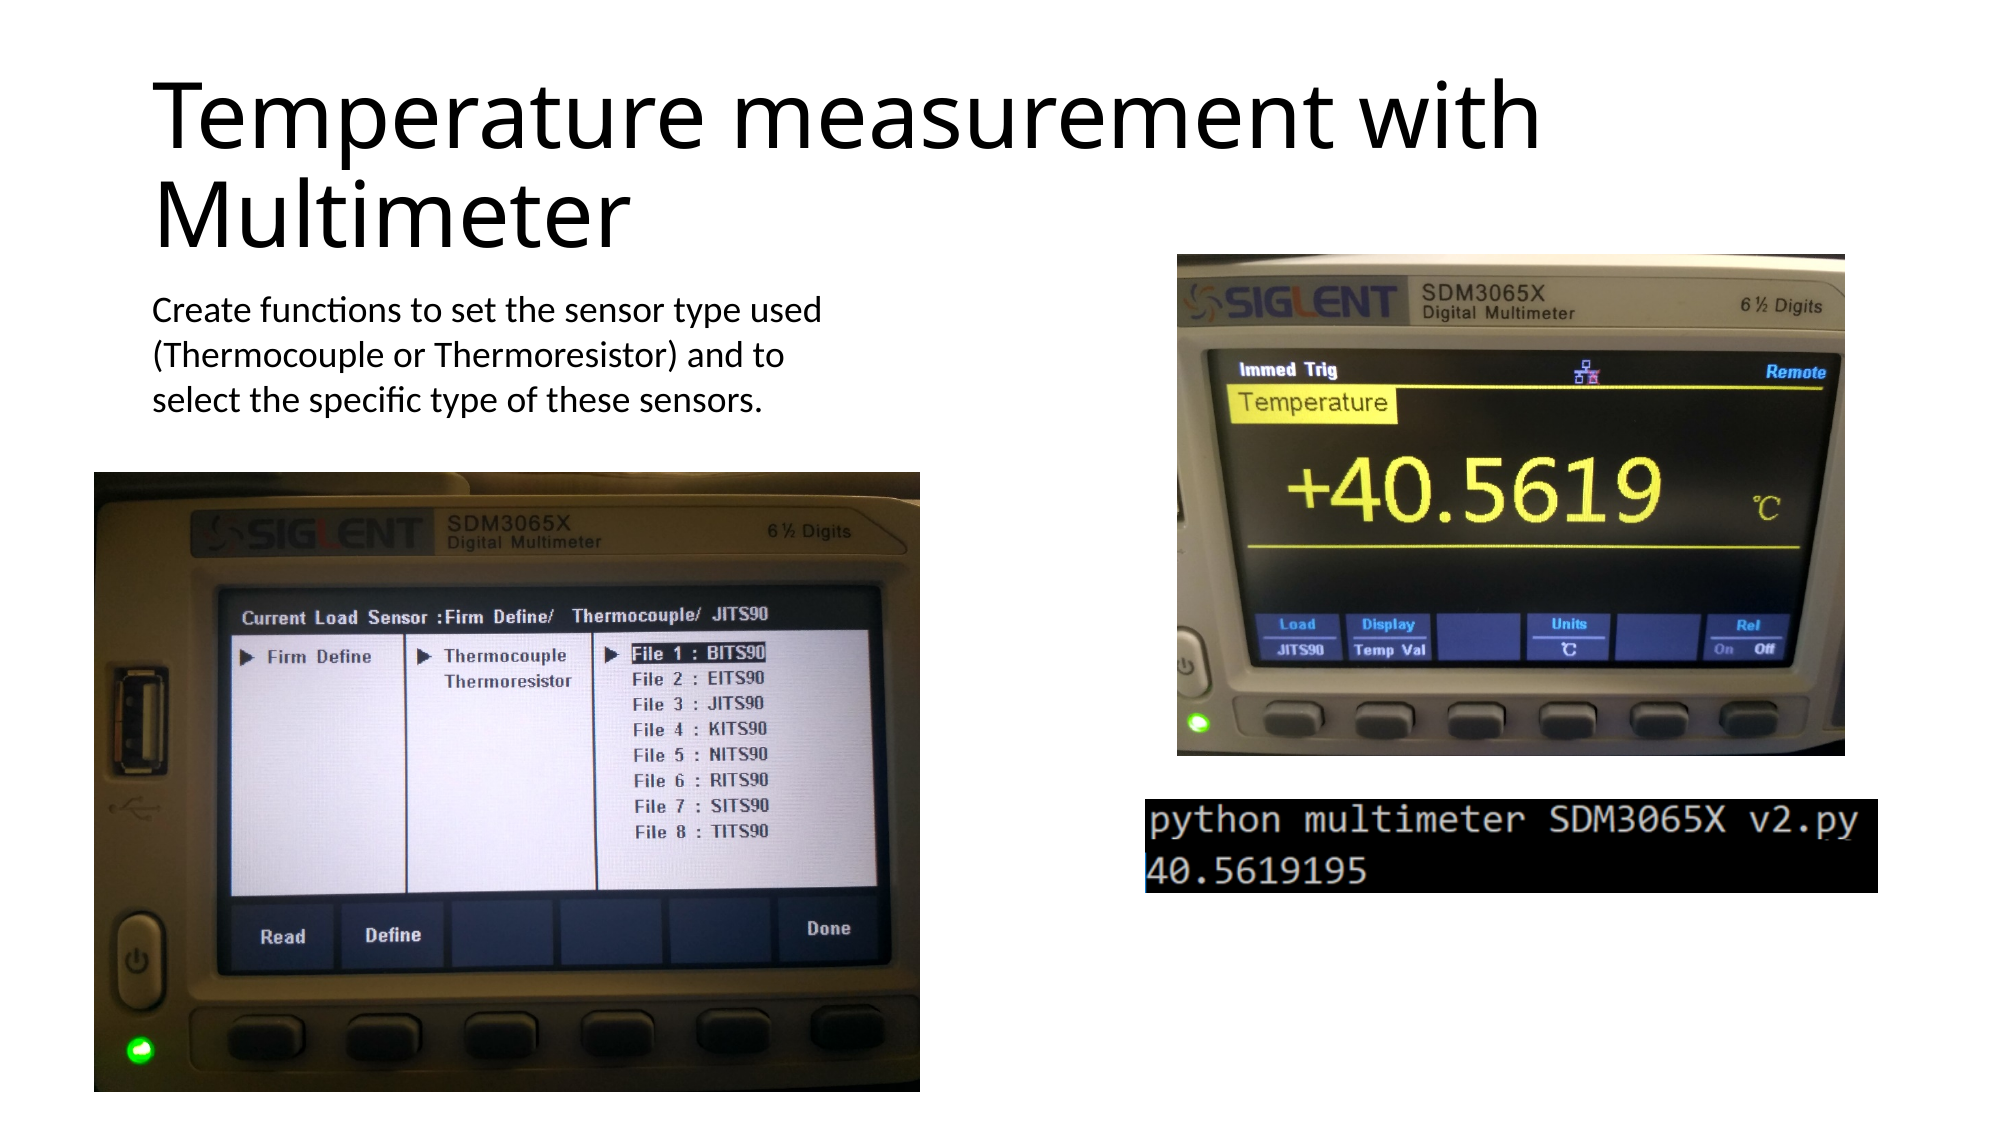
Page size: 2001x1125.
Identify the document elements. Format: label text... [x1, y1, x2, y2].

title Temperature measurement with Multimeter [137, 59, 1863, 278]
picture [1177, 254, 1845, 756]
picture [94, 472, 920, 1092]
text_box Create functions to set the sensor type used (Thermocouple or Thermoresistor) and to select the specific type of these sensors. [137, 277, 877, 427]
picture [1145, 799, 1878, 893]
